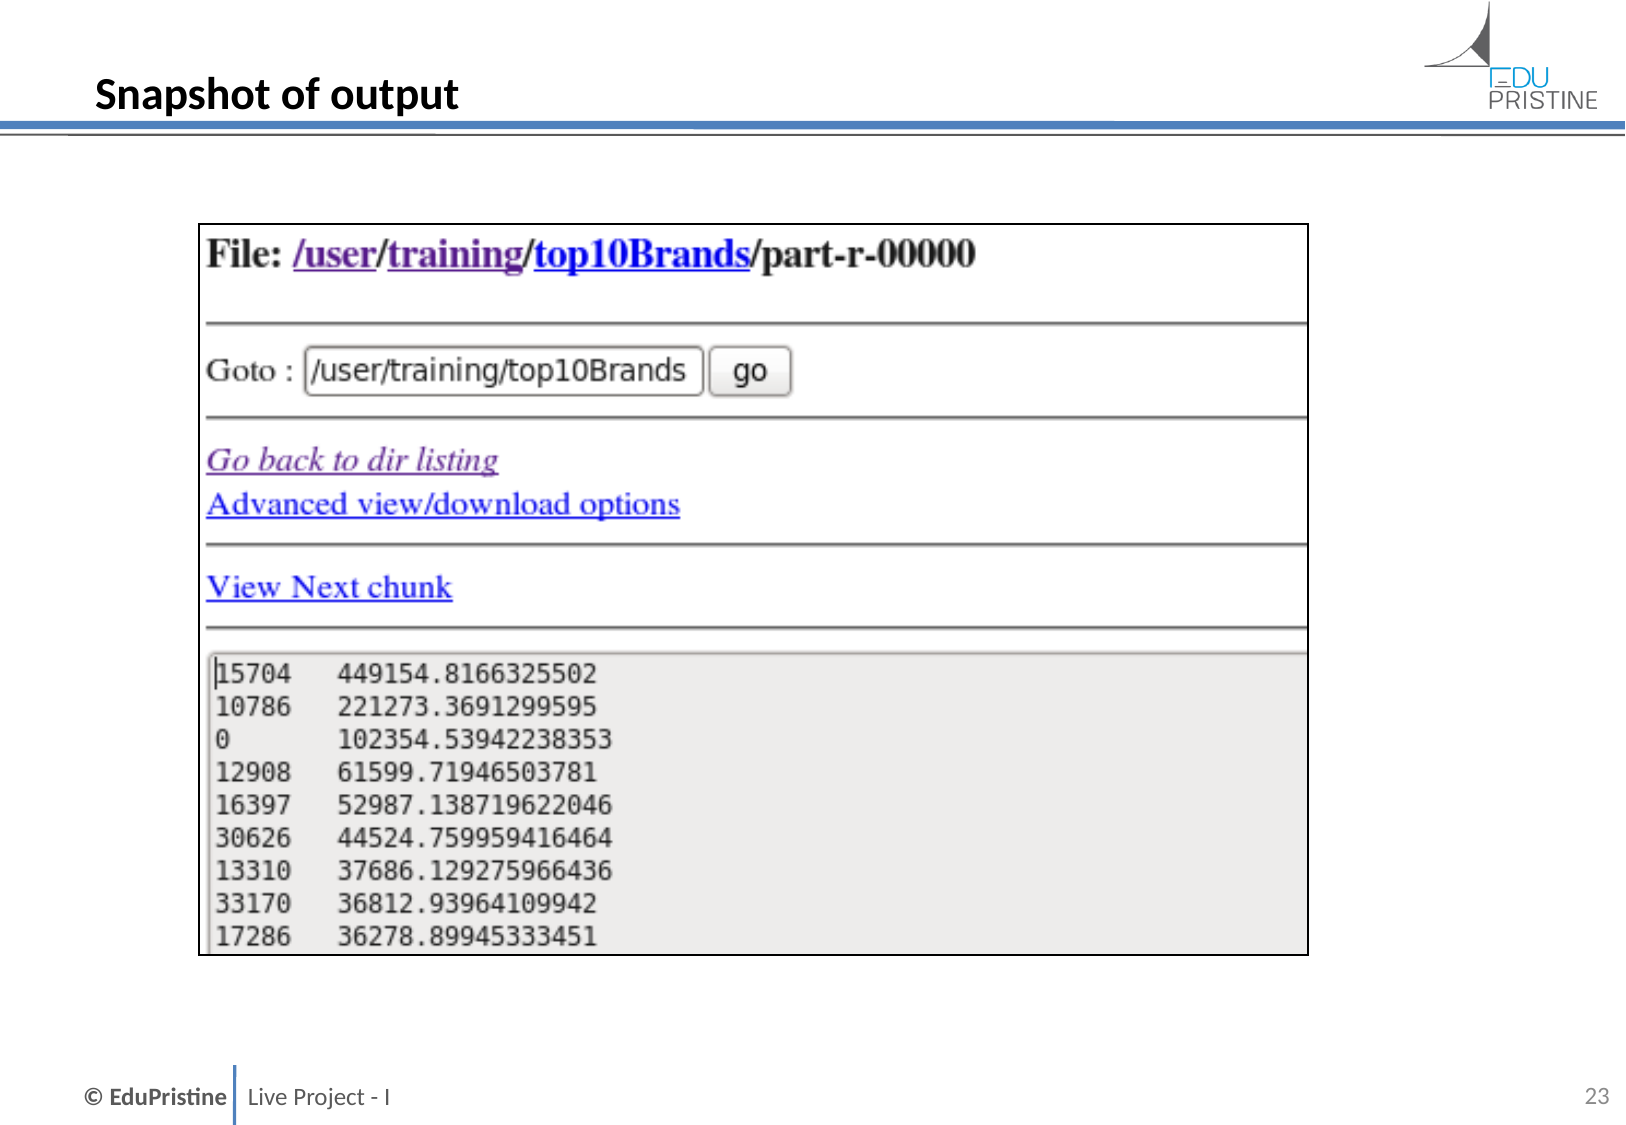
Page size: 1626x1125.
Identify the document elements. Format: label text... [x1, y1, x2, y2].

slide_number 22 [1543, 1065, 1625, 1125]
title Snapshot of output [87, 10, 1416, 126]
picture [199, 224, 1308, 955]
picture [1424, 1, 1597, 109]
